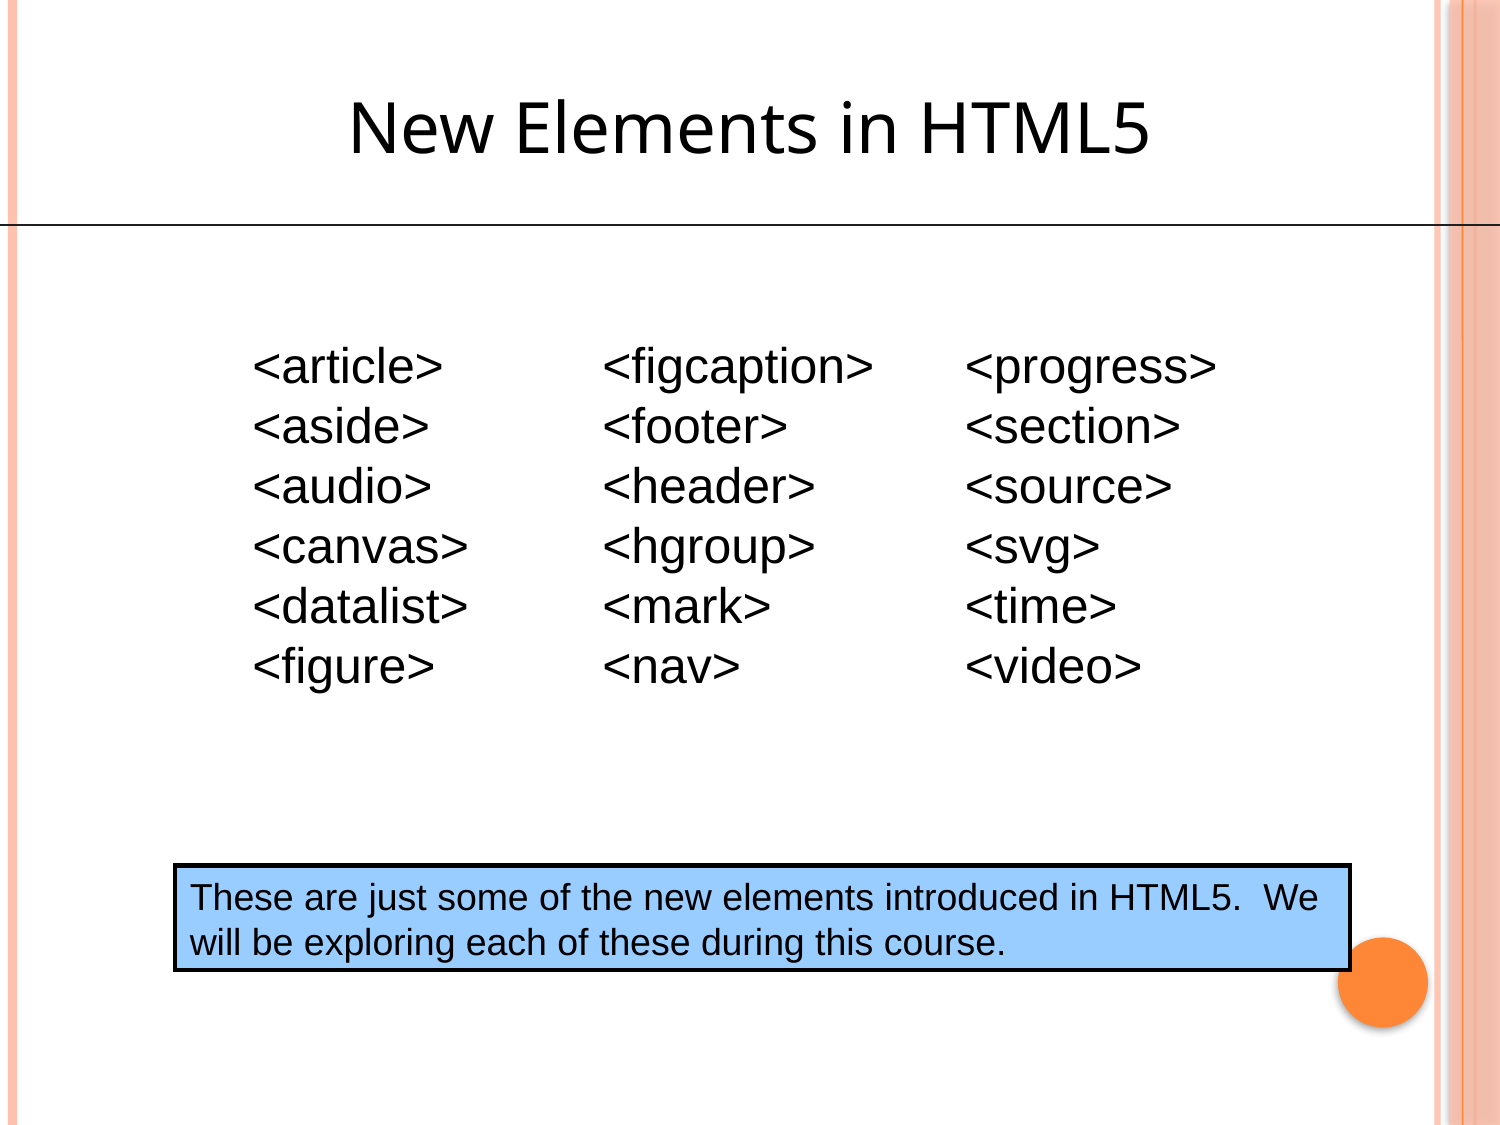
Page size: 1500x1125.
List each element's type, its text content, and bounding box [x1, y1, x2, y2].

text_box New Elements in HTML5 [74, 75, 1425, 175]
text_box <article> <aside> <audio> <canvas> <datalist> <figure> [237, 325, 563, 701]
text_box <figcaption> <footer> <header> <hgroup> <mark> <nav> [587, 325, 913, 701]
text_box These are just some of the new elements introduced in HTML5. We will be exploring each of these during this course. [174, 865, 1350, 971]
text_box <progress> <section> <source> <svg> <time> <video> [950, 325, 1275, 701]
